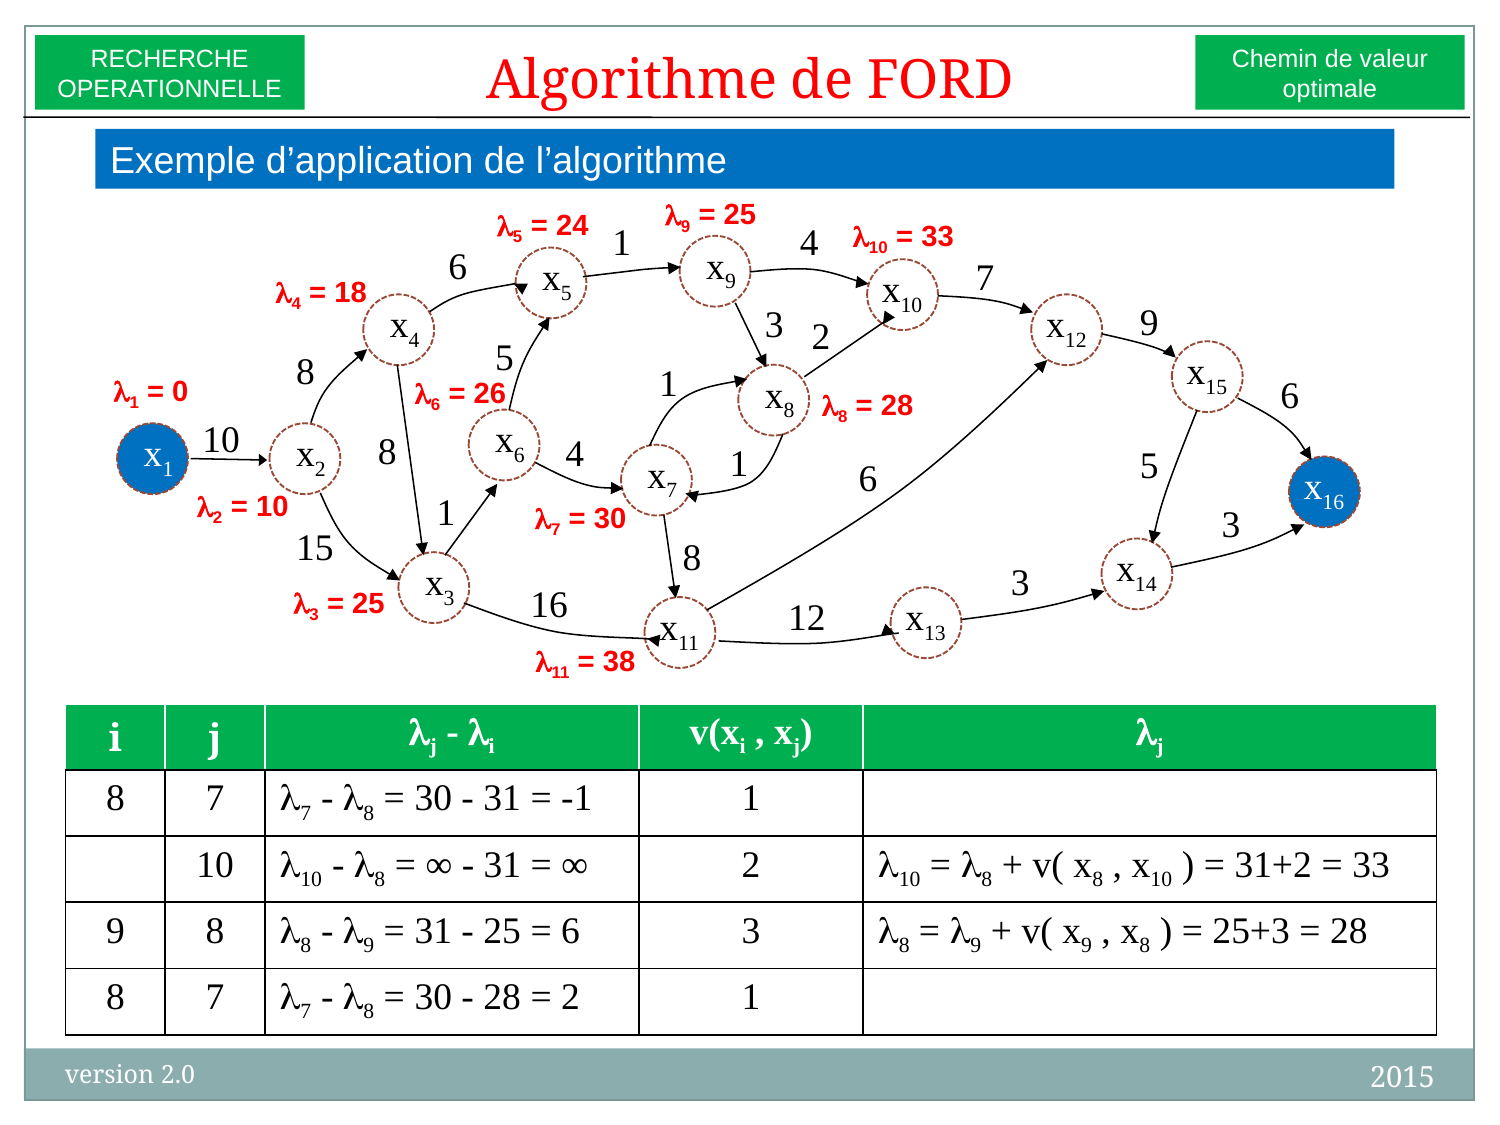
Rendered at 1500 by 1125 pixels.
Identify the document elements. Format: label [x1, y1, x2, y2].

table_header [266, 705, 638, 769]
text_box [1195, 35, 1465, 110]
table_header [166, 705, 264, 769]
table_cell [864, 903, 1436, 968]
table_header [640, 705, 862, 769]
title [316, 37, 1184, 116]
table_cell [266, 837, 638, 901]
table_cell [864, 969, 1436, 1034]
table_header [864, 705, 1436, 769]
footer [50, 1051, 638, 1112]
table_cell [66, 903, 164, 968]
table_cell [864, 771, 1436, 835]
table_cell [166, 969, 264, 1034]
slide_number [950, 1050, 1450, 1111]
table_cell [66, 837, 164, 901]
table_cell [166, 837, 264, 901]
table_cell [66, 969, 164, 1034]
table_header [66, 705, 164, 769]
text_box [35, 35, 305, 110]
text_box [90, 128, 1395, 690]
table_cell [266, 771, 638, 835]
table_cell [640, 903, 862, 968]
table_cell [640, 771, 862, 835]
table_cell [266, 903, 638, 968]
table_cell [640, 837, 862, 901]
table_cell [640, 969, 862, 1034]
table_cell [166, 903, 264, 968]
table_cell [66, 771, 164, 835]
table_cell [864, 837, 1436, 901]
table_cell [166, 771, 264, 835]
table_cell [266, 969, 638, 1034]
